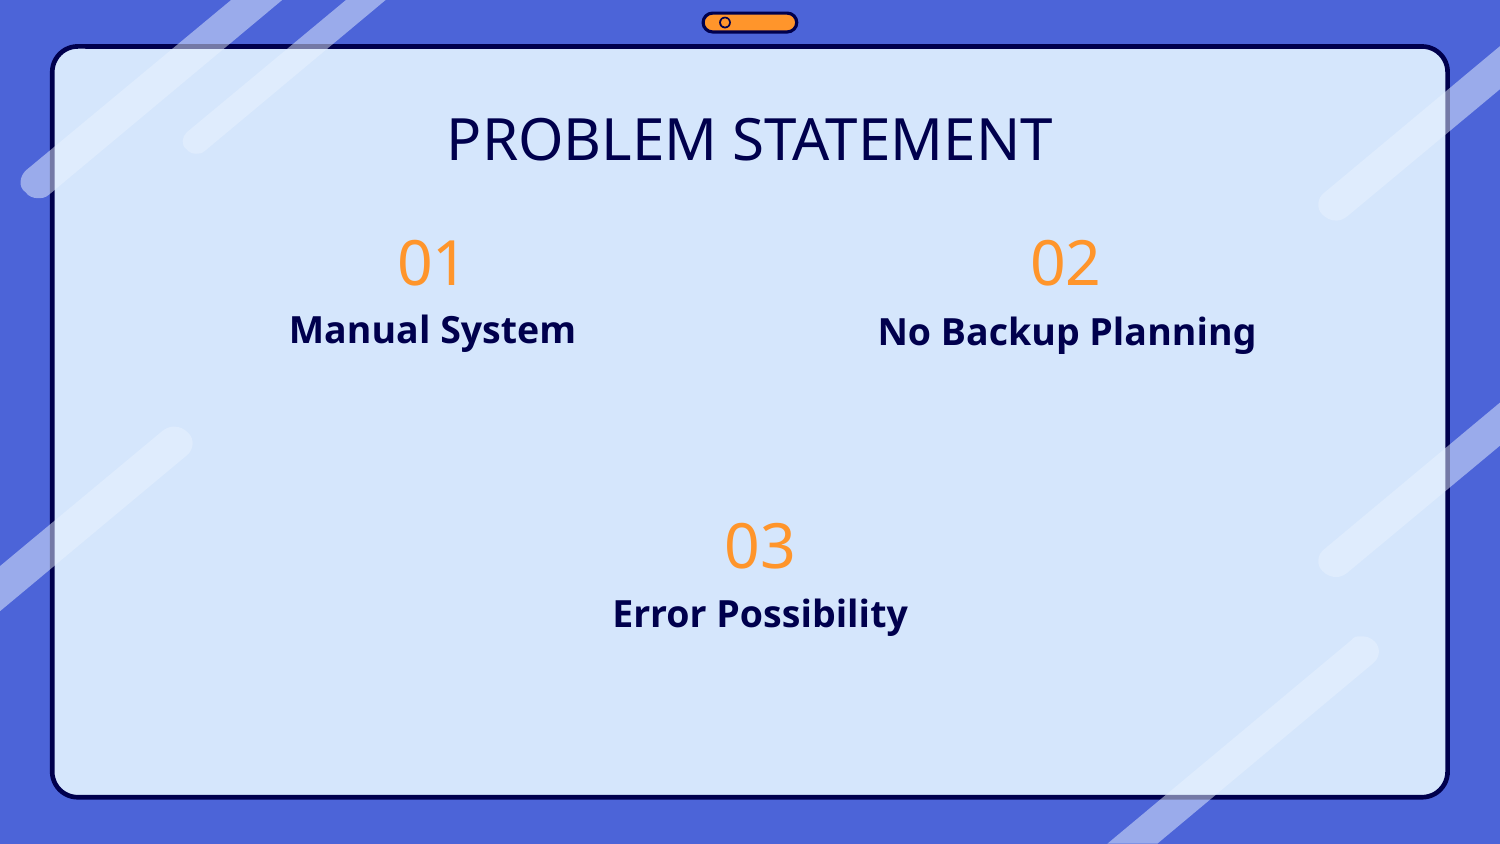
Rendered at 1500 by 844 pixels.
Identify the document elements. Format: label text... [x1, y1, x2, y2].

subtitle Manual System [165, 296, 700, 361]
title PROBLEM STATEMENT [118, 87, 1382, 181]
subtitle Error Possibility [493, 580, 1028, 644]
title 01 [372, 228, 494, 293]
title 02 [1005, 228, 1127, 293]
subtitle No Backup Planning [800, 298, 1335, 363]
title 03 [699, 511, 821, 576]
